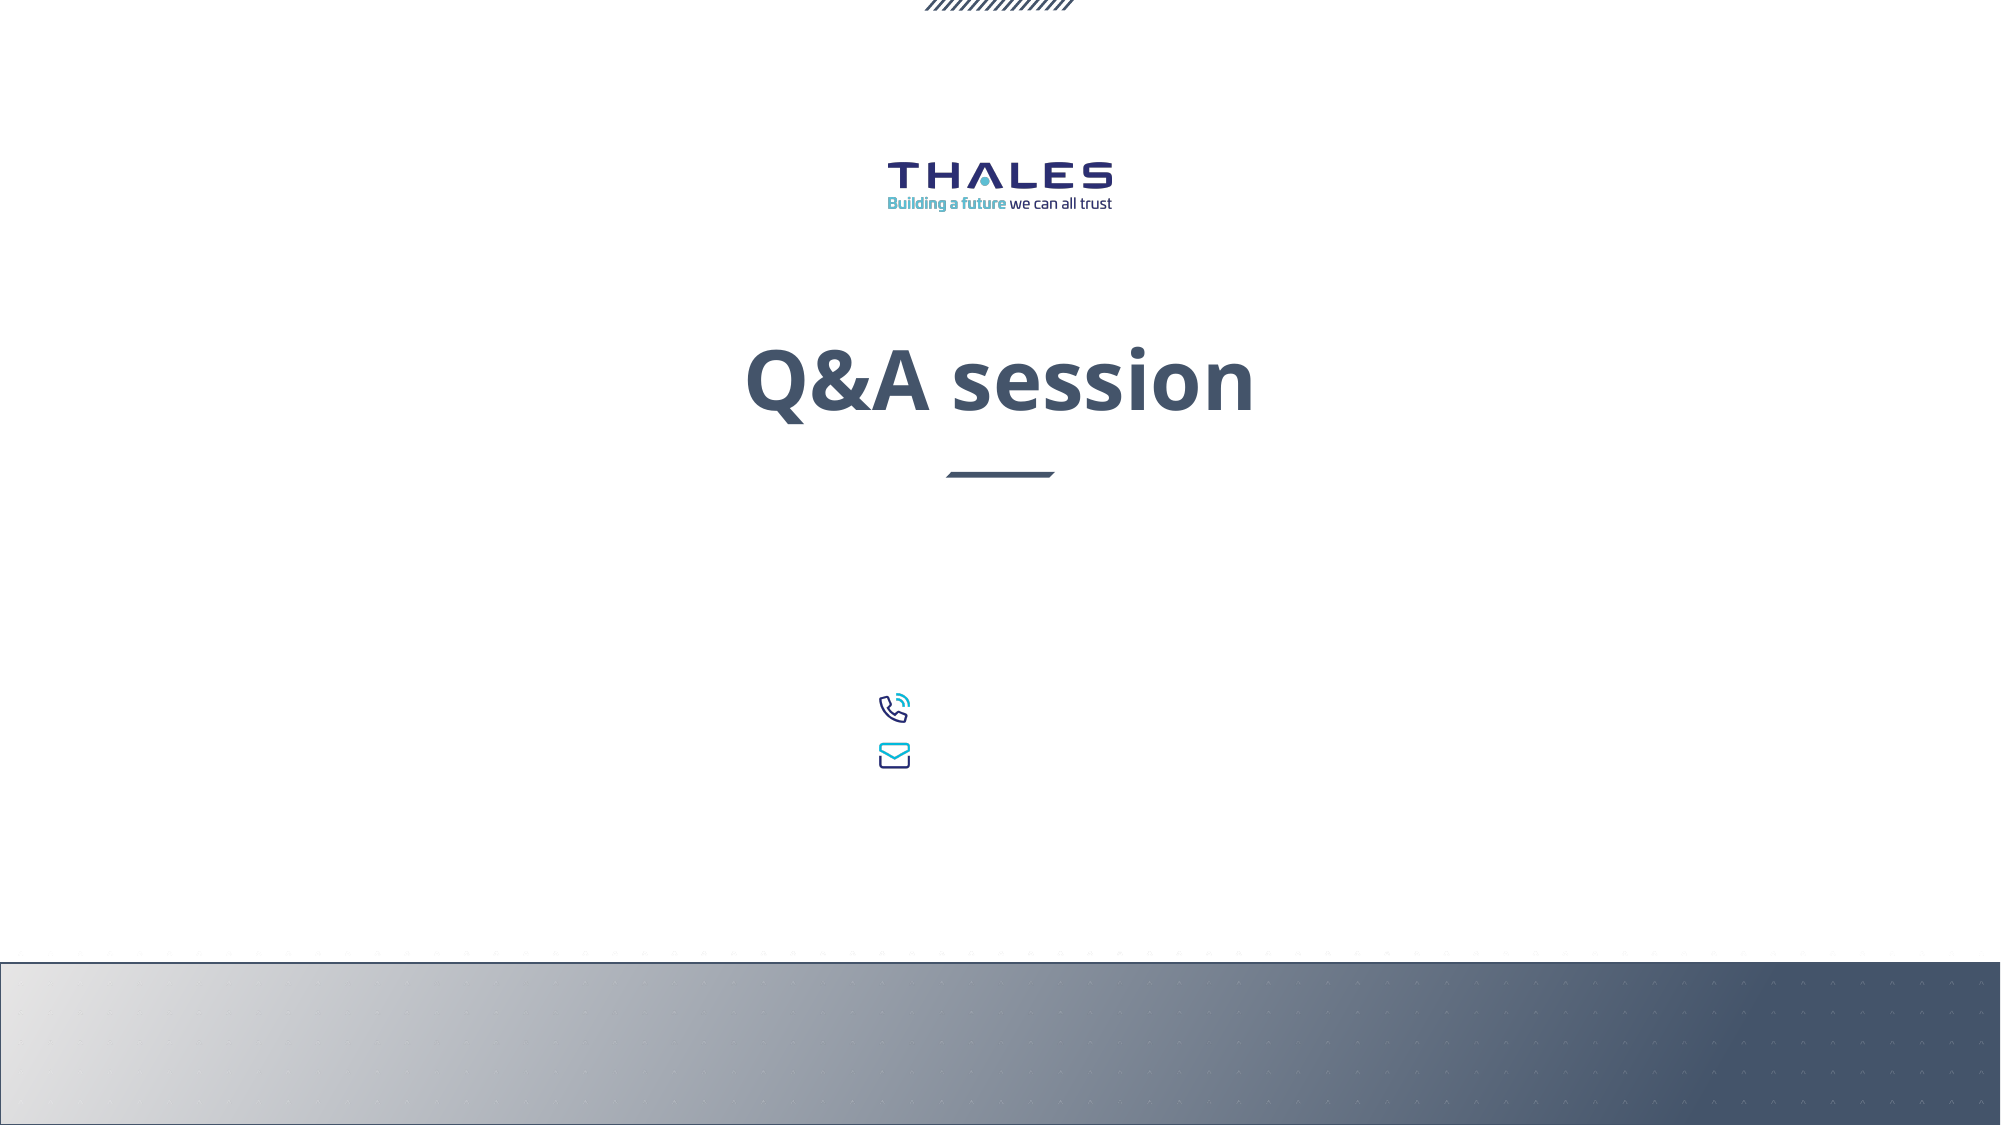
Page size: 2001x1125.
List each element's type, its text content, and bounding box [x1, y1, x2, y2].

picture [888, 162, 1112, 212]
picture [879, 740, 910, 771]
title Q&A session [587, 326, 1414, 428]
picture [879, 693, 910, 723]
